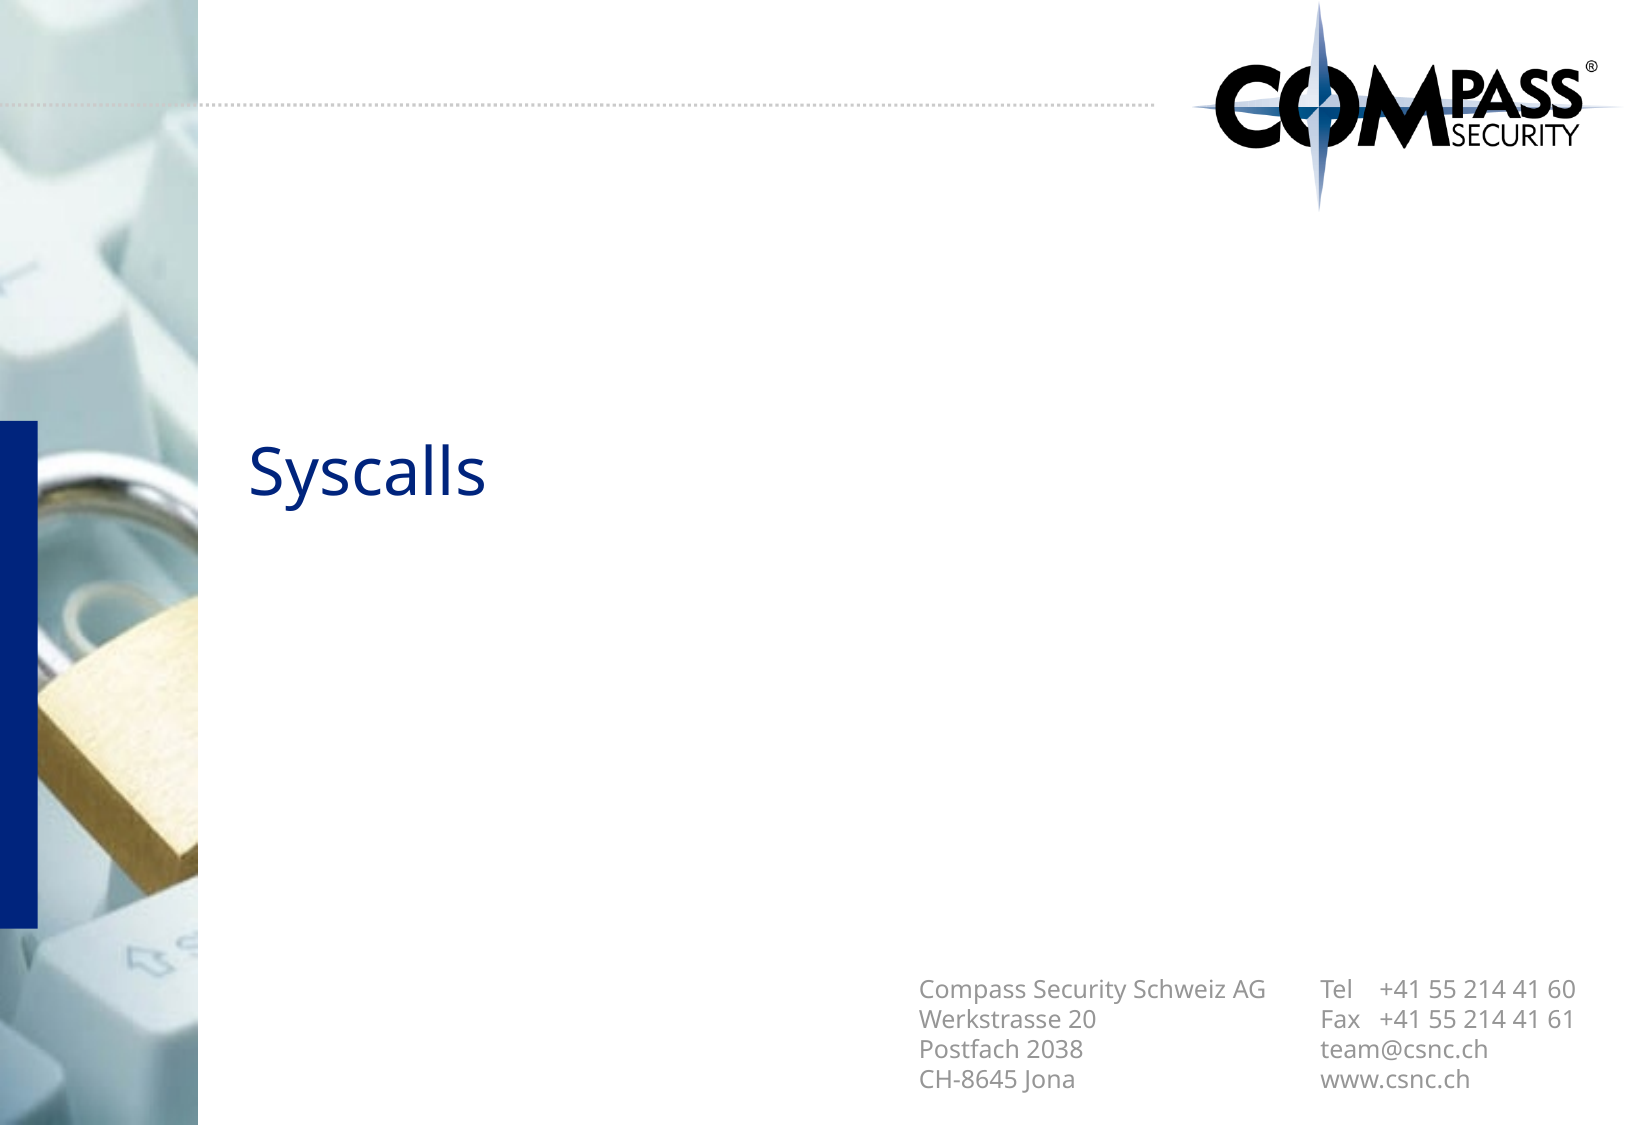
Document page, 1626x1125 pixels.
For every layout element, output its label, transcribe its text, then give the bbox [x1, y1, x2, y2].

title Syscalls [233, 420, 1332, 685]
picture [0, 0, 198, 1125]
picture [1192, 1, 1624, 212]
